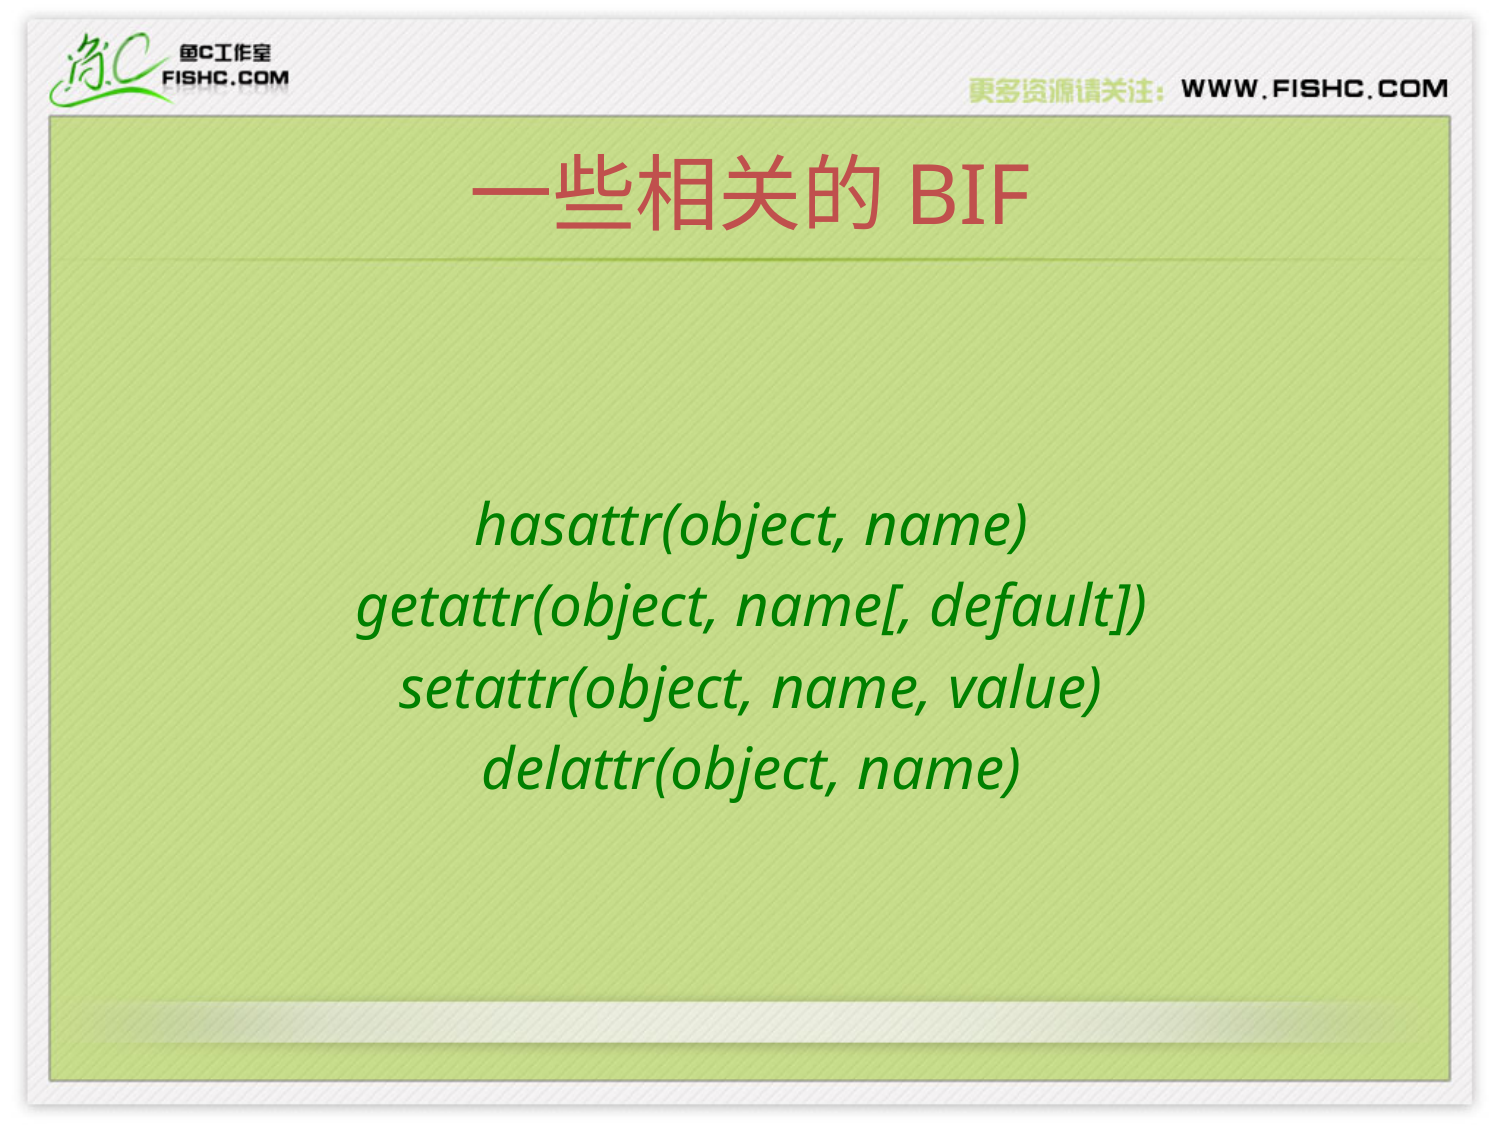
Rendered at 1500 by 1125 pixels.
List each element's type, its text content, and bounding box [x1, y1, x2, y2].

picture [0, 0, 1500, 1125]
list hasattr(object, name) getattr(object, name[, default]) setattr(object, name, value) delattr(object, name) [76, 272, 1427, 1016]
title 一些相关的BIF [75, 113, 1425, 268]
